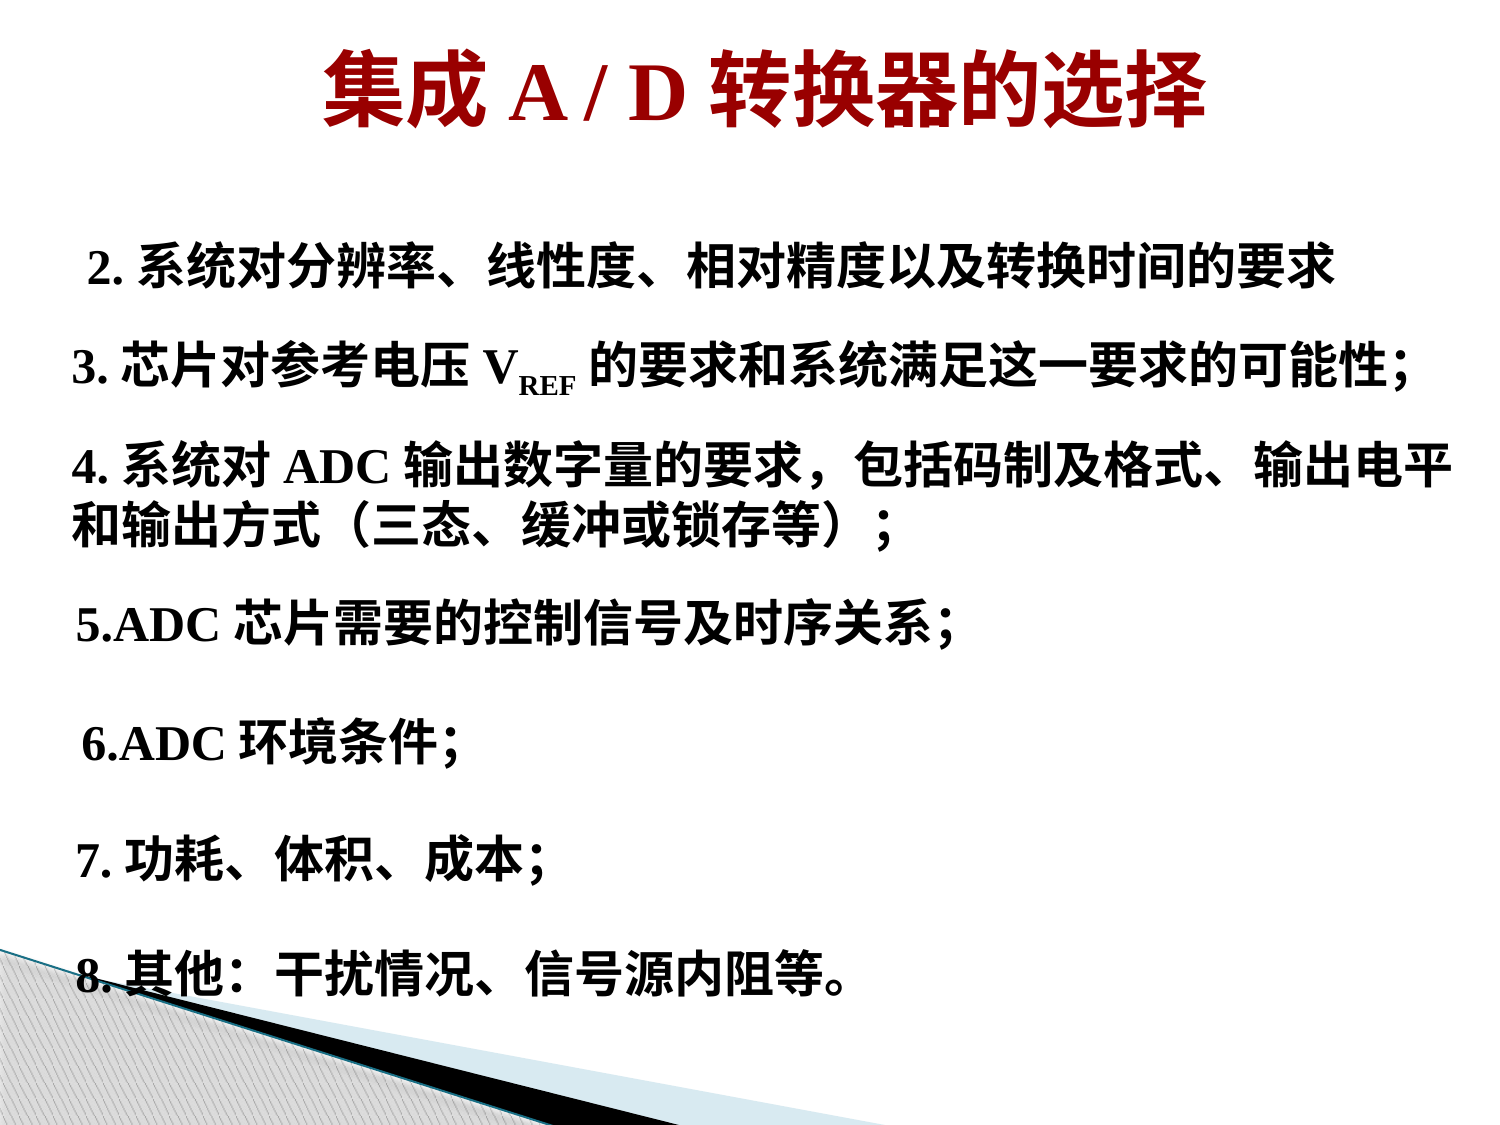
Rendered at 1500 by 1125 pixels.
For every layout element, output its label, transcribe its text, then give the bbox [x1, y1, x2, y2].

text_box 7.功耗、体积、成本； [60, 820, 590, 895]
text_box 5.ADC芯片需要的控制信号及时序关系； [60, 584, 998, 659]
text_box 4.系统对ADC输出数字量的要求，包括码制及格式、输出电平 和输出方式（三态、缓冲或锁存等）； [56, 426, 1468, 562]
text_box 8.其他：干扰情况、信号源内阻等。 [60, 934, 890, 1010]
text_box 3.芯片对参考电压VREF的要求和系统满足这一要求的可能性； [56, 325, 1454, 409]
text_box 集成A / D转换器的选择 [249, 46, 1281, 147]
text_box 6.ADC环境条件； [66, 703, 504, 779]
text_box 2.系统对分辨率、线性度、相对精度以及转换时间的要求 [71, 227, 1363, 303]
